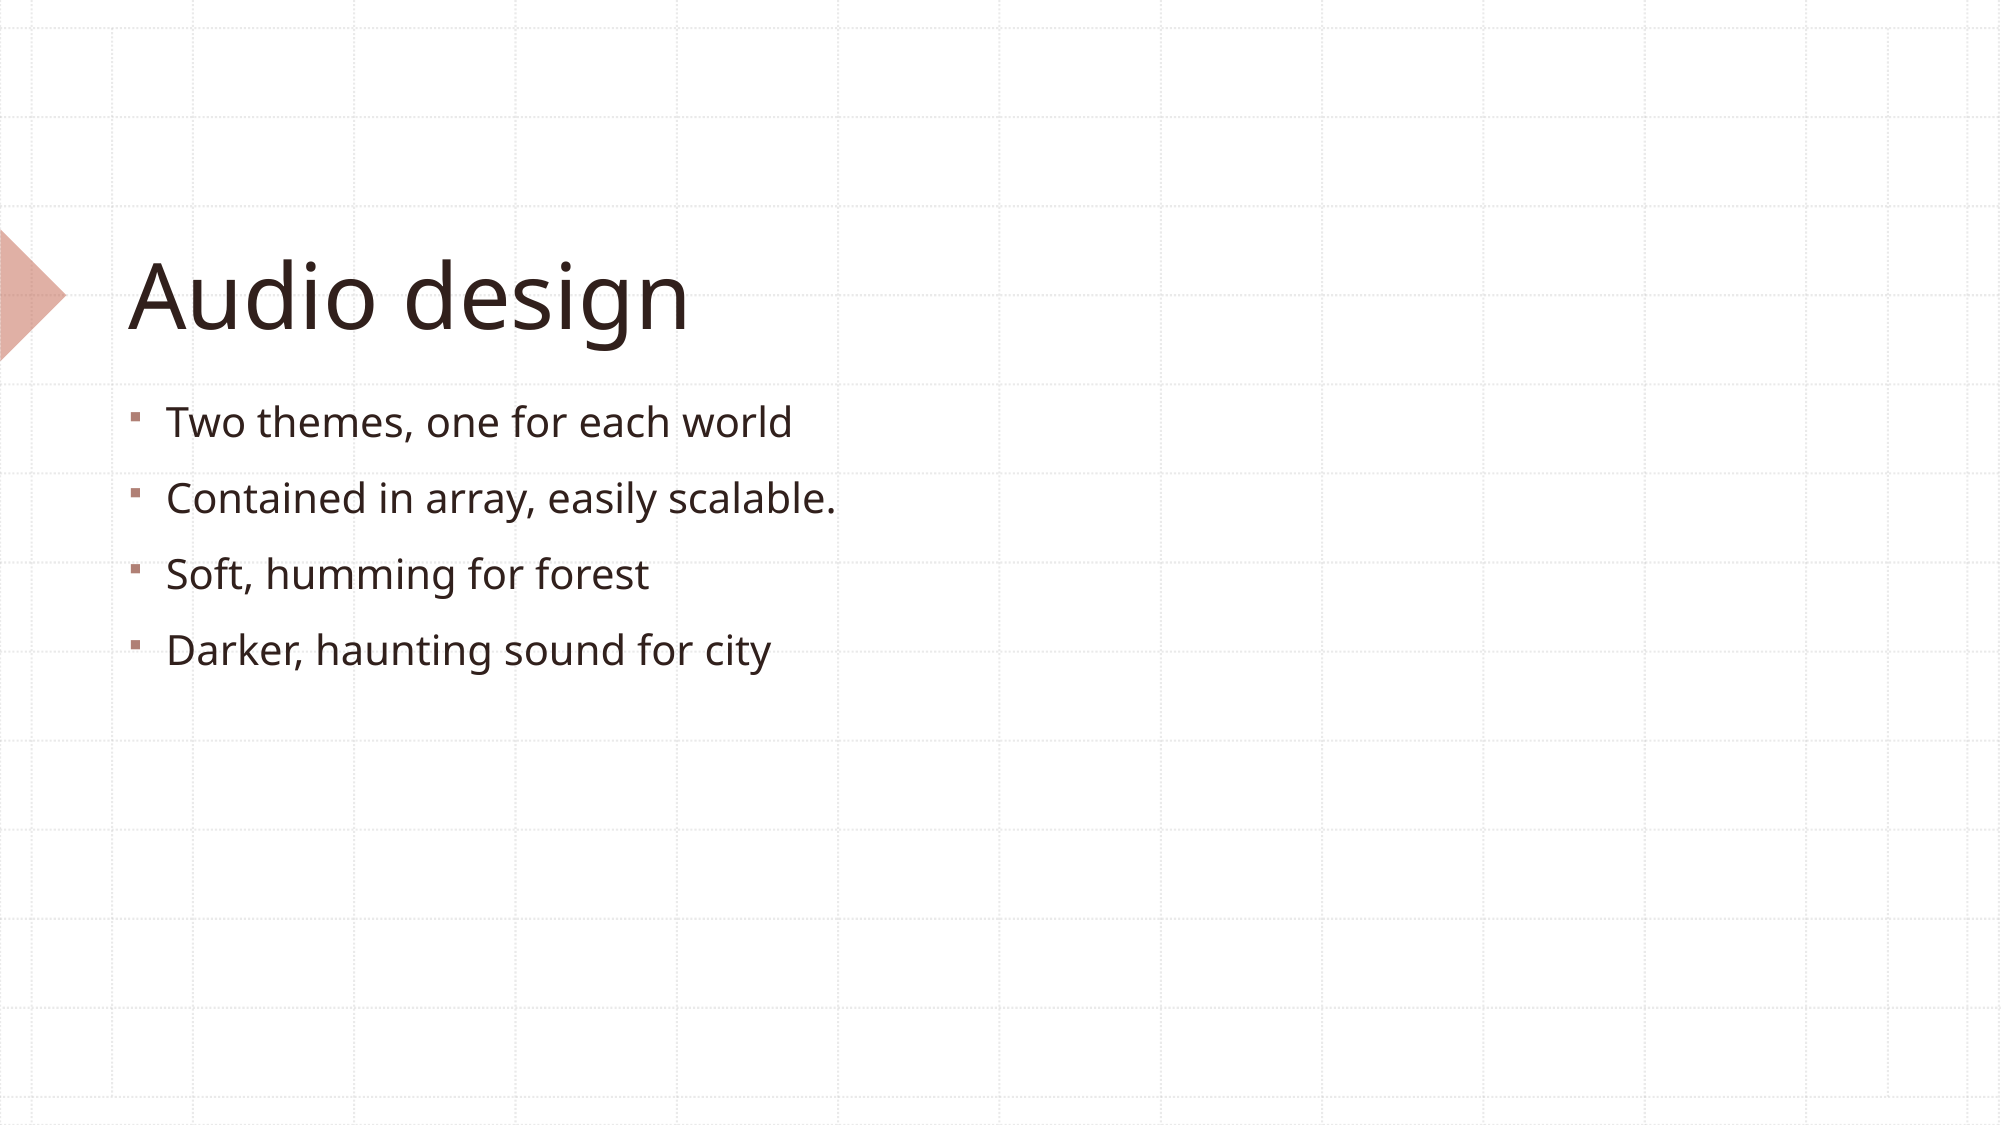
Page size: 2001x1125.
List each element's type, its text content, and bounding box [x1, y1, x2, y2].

title Audio design [113, 119, 1808, 356]
list Two themes, one for each world Contained in array, easily scalable. Soft, humming for forest Darker, haunting sound for city [113, 383, 1808, 969]
